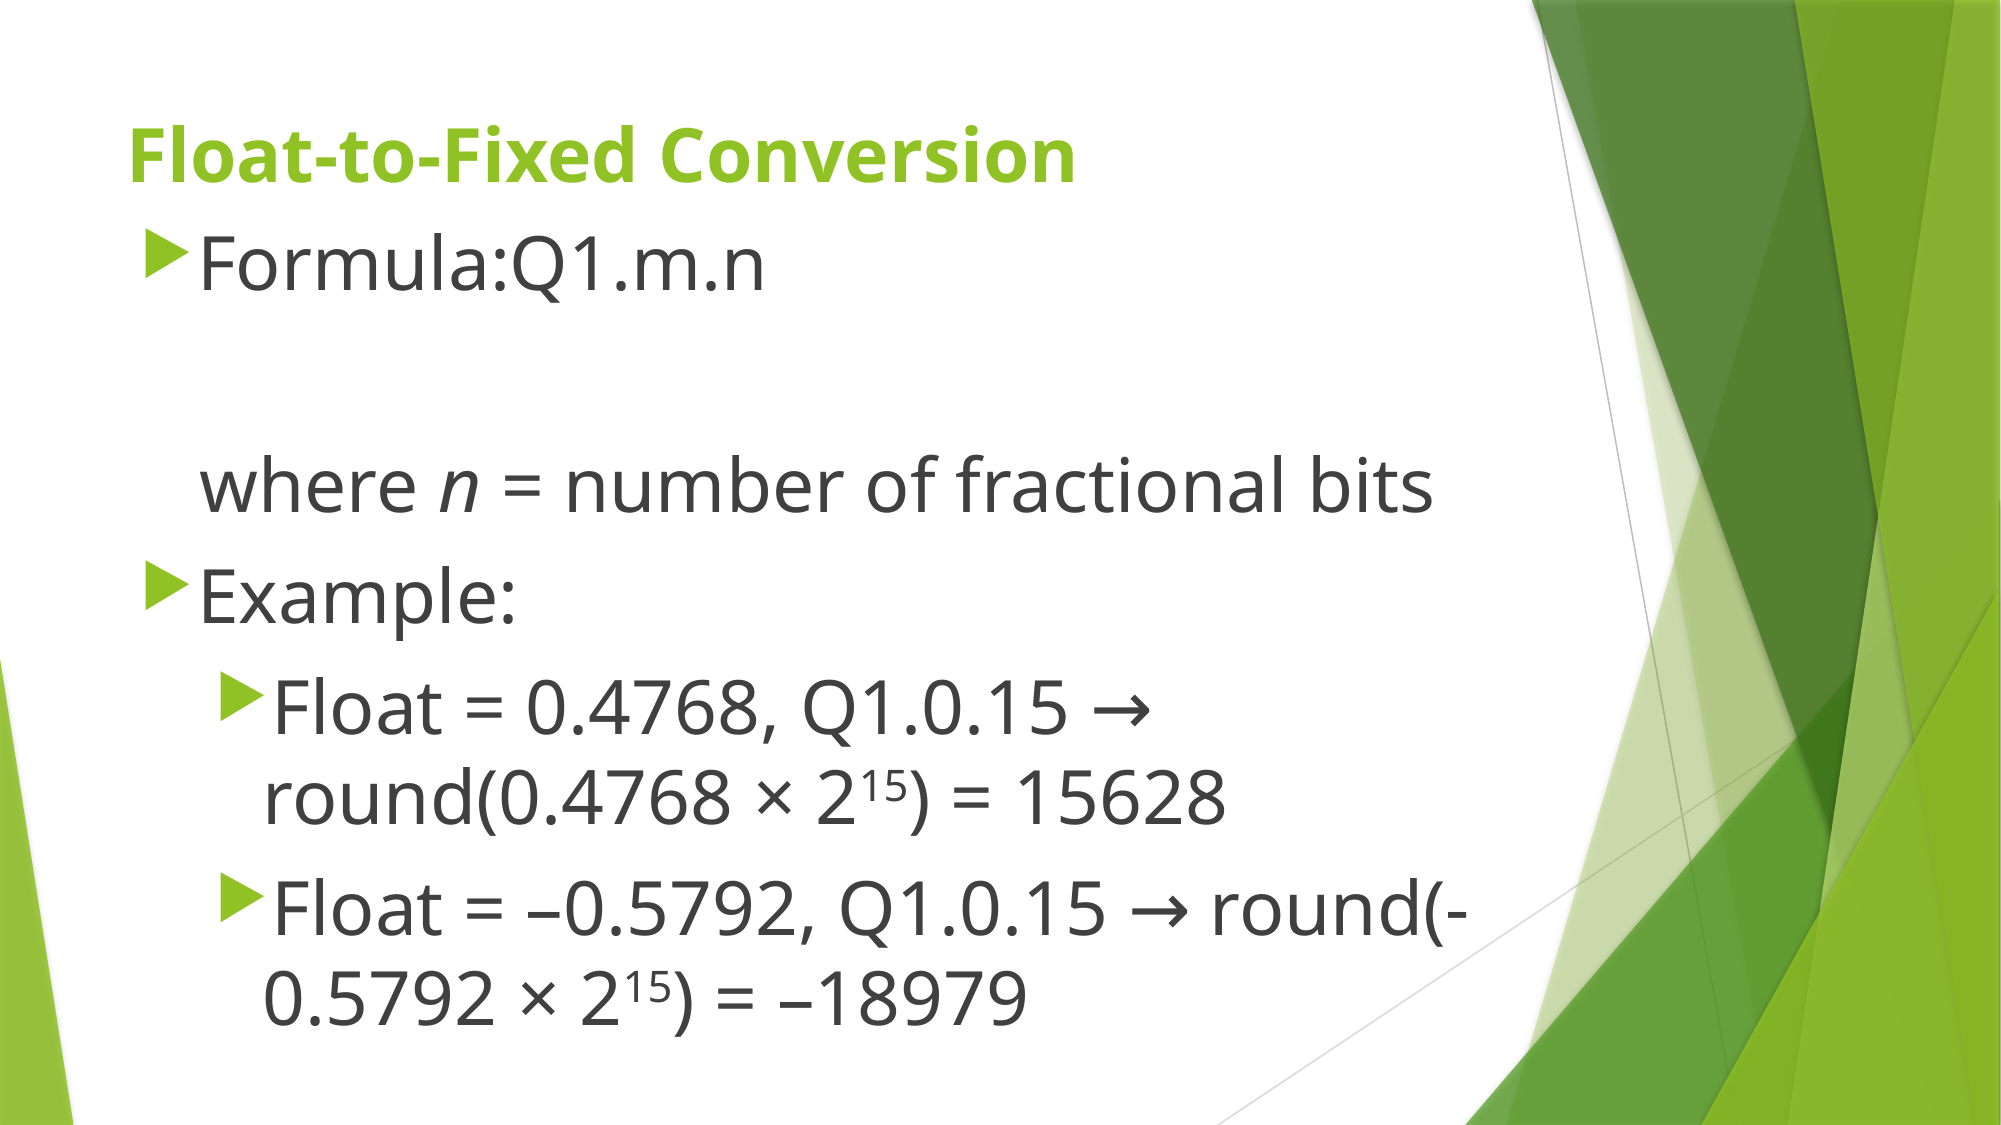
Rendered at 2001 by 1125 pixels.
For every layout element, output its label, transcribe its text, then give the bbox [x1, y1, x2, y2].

title Float-to-Fixed Conversion [111, 99, 1522, 317]
